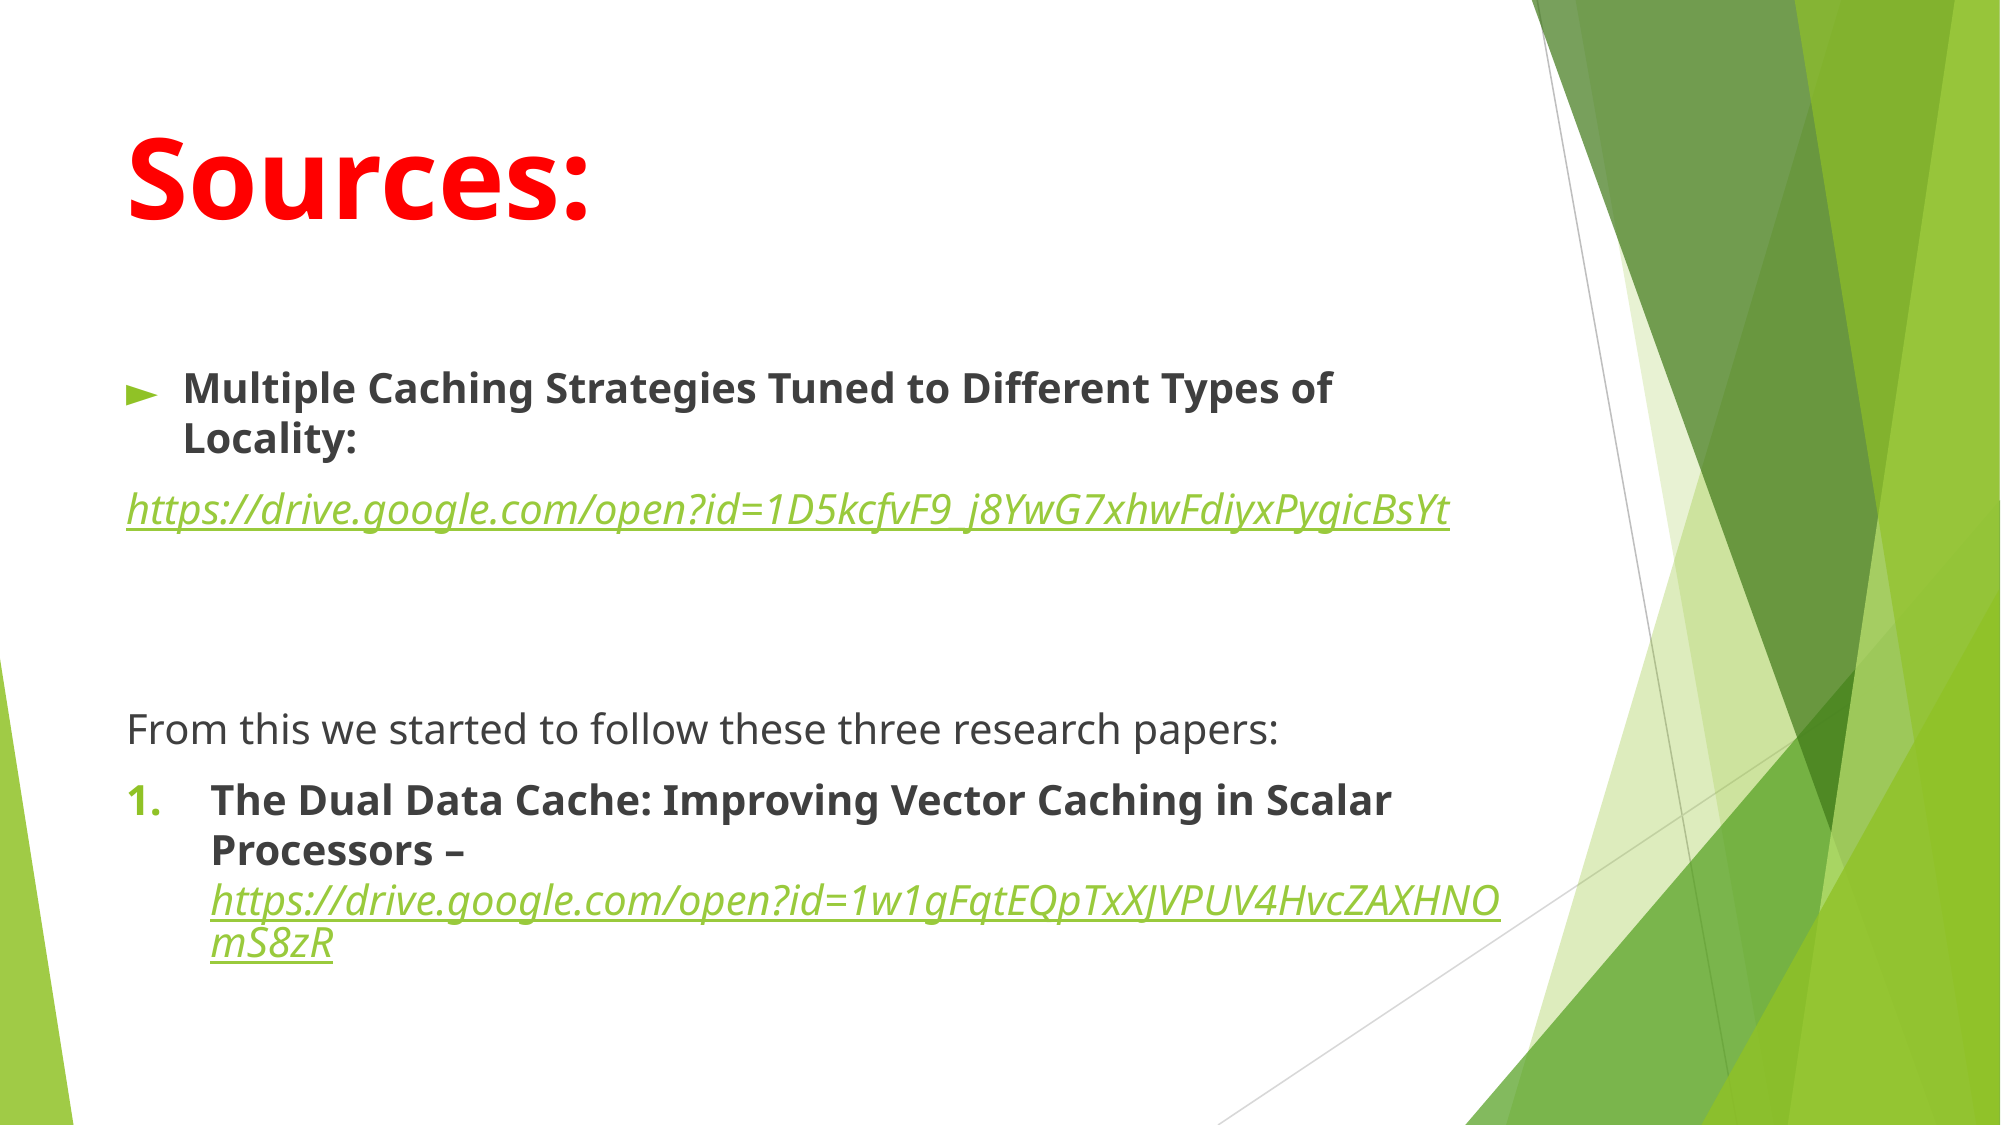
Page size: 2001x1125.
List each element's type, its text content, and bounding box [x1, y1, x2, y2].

title Sources: [111, 99, 1522, 317]
list Multiple Caching Strategies Tuned to Different Types of Locality: https://drive.google.com/open?id=1D5kcfvF9_j8YwG7xhwFdiyxPygicBsYt From this we started to follow these three research papers: The Dual Data Cache: Improving Vector Caching in Scalar Processors –https://drive.google.com/open?id=1w1gFqtEQpTxXJVPUV4HvcZAXHNOmS8zR [111, 354, 1522, 992]
